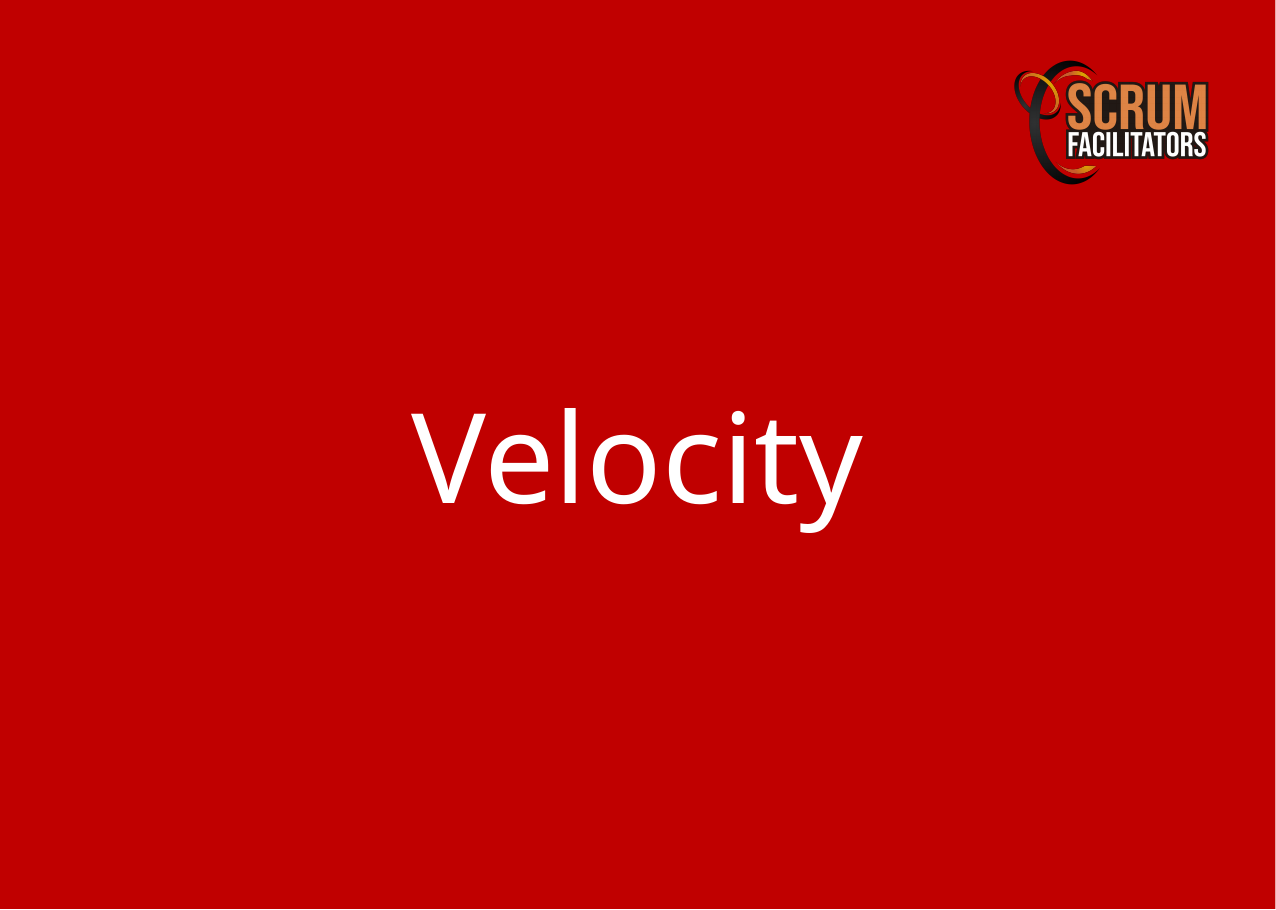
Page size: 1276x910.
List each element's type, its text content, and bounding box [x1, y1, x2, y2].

list Velocity [132, 291, 1143, 618]
picture [1011, 57, 1211, 187]
